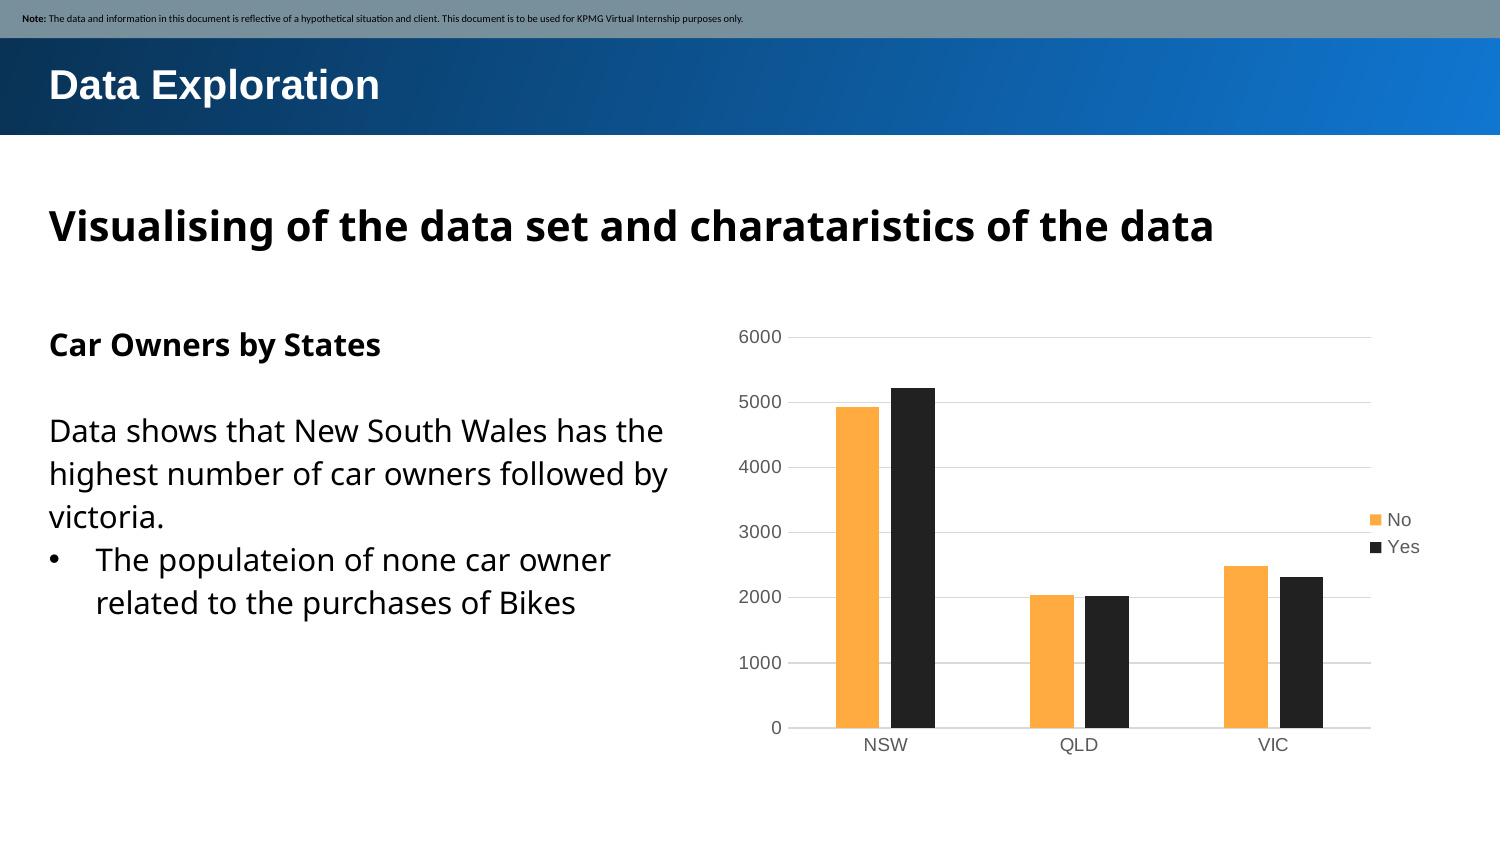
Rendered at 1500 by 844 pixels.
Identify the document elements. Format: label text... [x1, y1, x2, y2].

text_box Data Exploration [33, 43, 1439, 124]
text_box [0, 39, 1500, 135]
text_box Visualising of the data set and charataristics of the data [33, 177, 1439, 266]
chart [685, 303, 1439, 764]
text_box Car Owners by States Data shows that New South Wales has the highest number of car owners followed by victoria. The populateion of none car owner related to the purchases of Bikes [33, 304, 682, 722]
text_box Note: The data and information in this document is reflective of a hypothetical situation and client. This document is to be used for KPMG Virtual Internship purposes only. [0, 0, 1500, 39]
